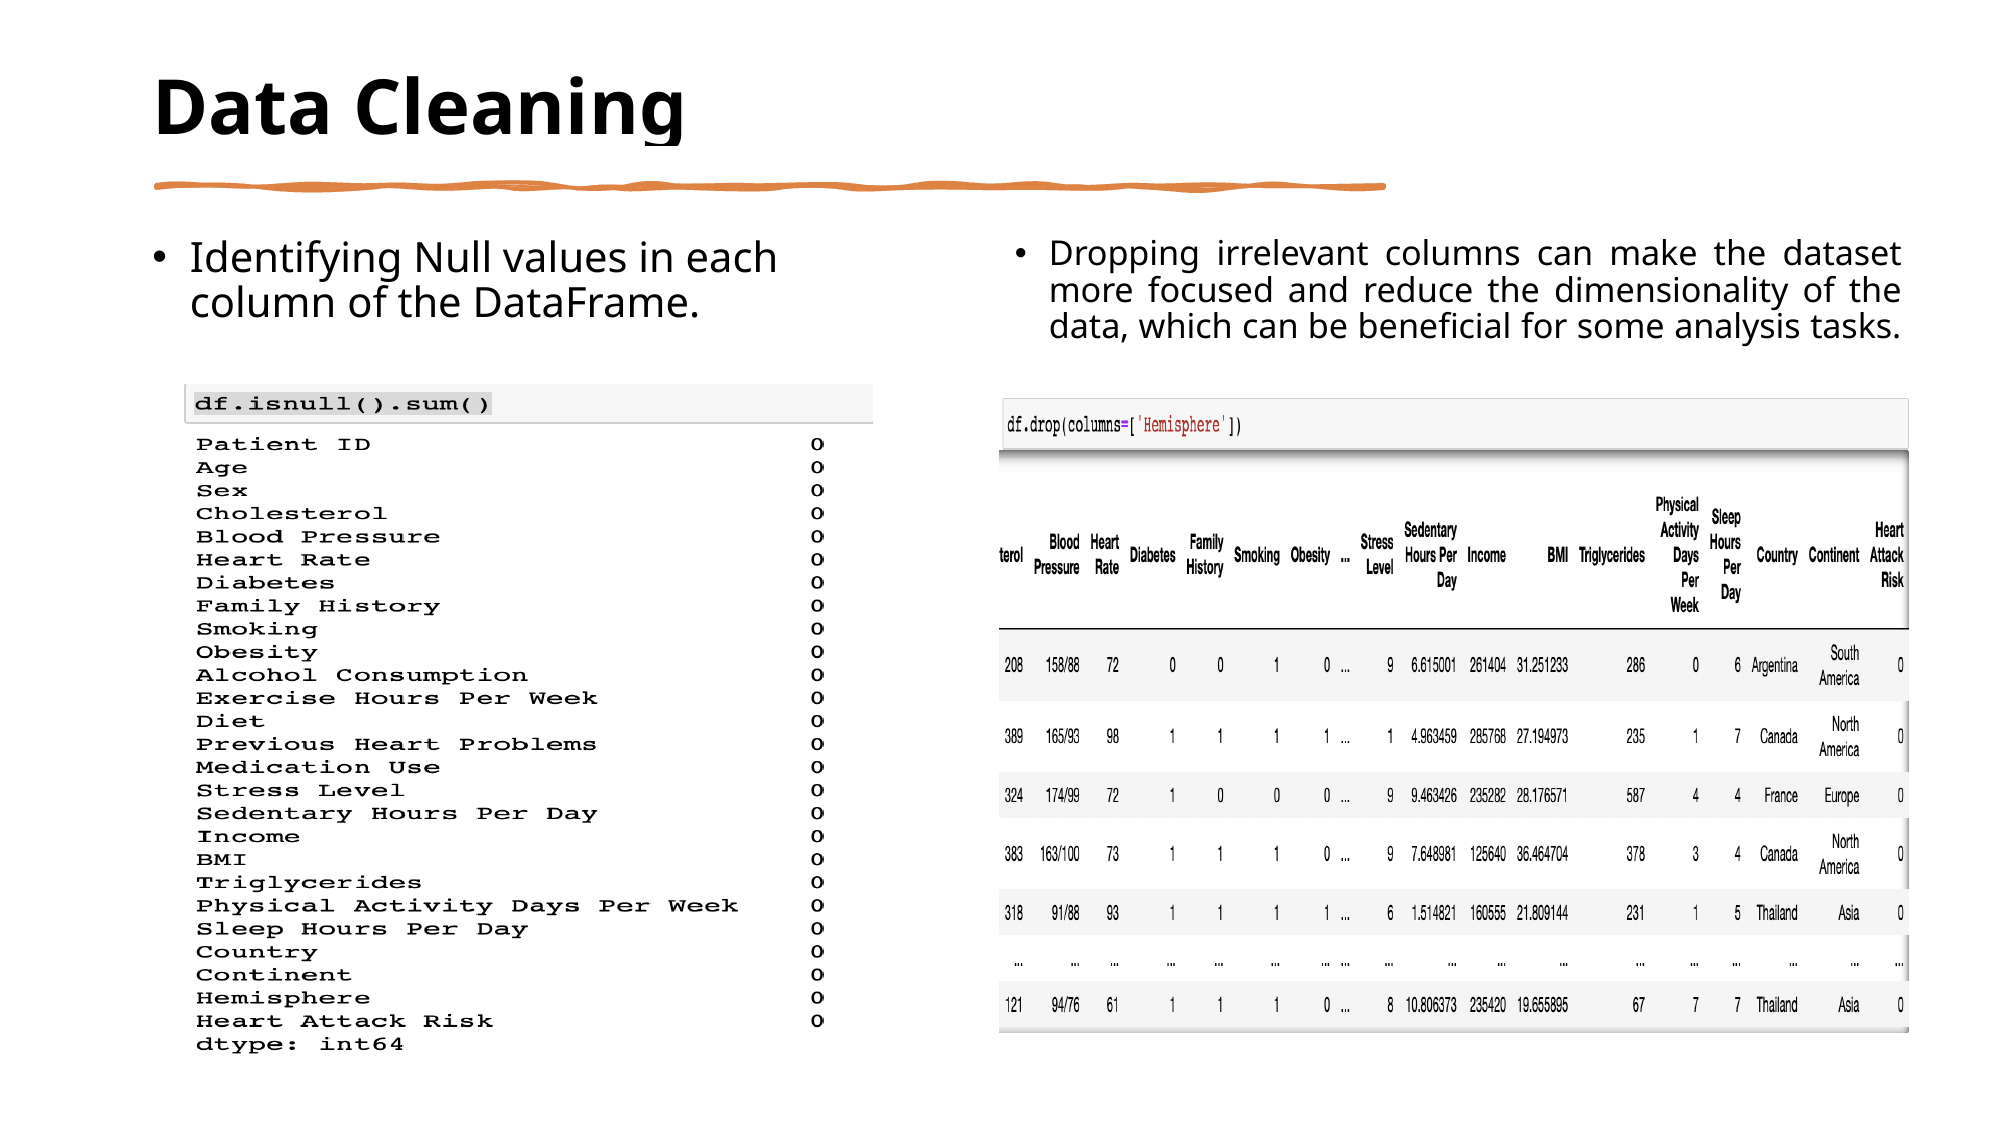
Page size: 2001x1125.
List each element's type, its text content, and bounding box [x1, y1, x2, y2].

list Identifying Null values in each column of the DataFrame. [137, 228, 917, 393]
text_box Dropping irrelevant columns can make the dataset more focused and reduce the dimensionality of the data, which can be beneficial for some analysis tasks. [999, 228, 1917, 367]
title Data Cleaning [137, 59, 707, 146]
picture [999, 392, 1917, 1066]
picture [180, 384, 873, 1066]
picture [137, 146, 1413, 209]
